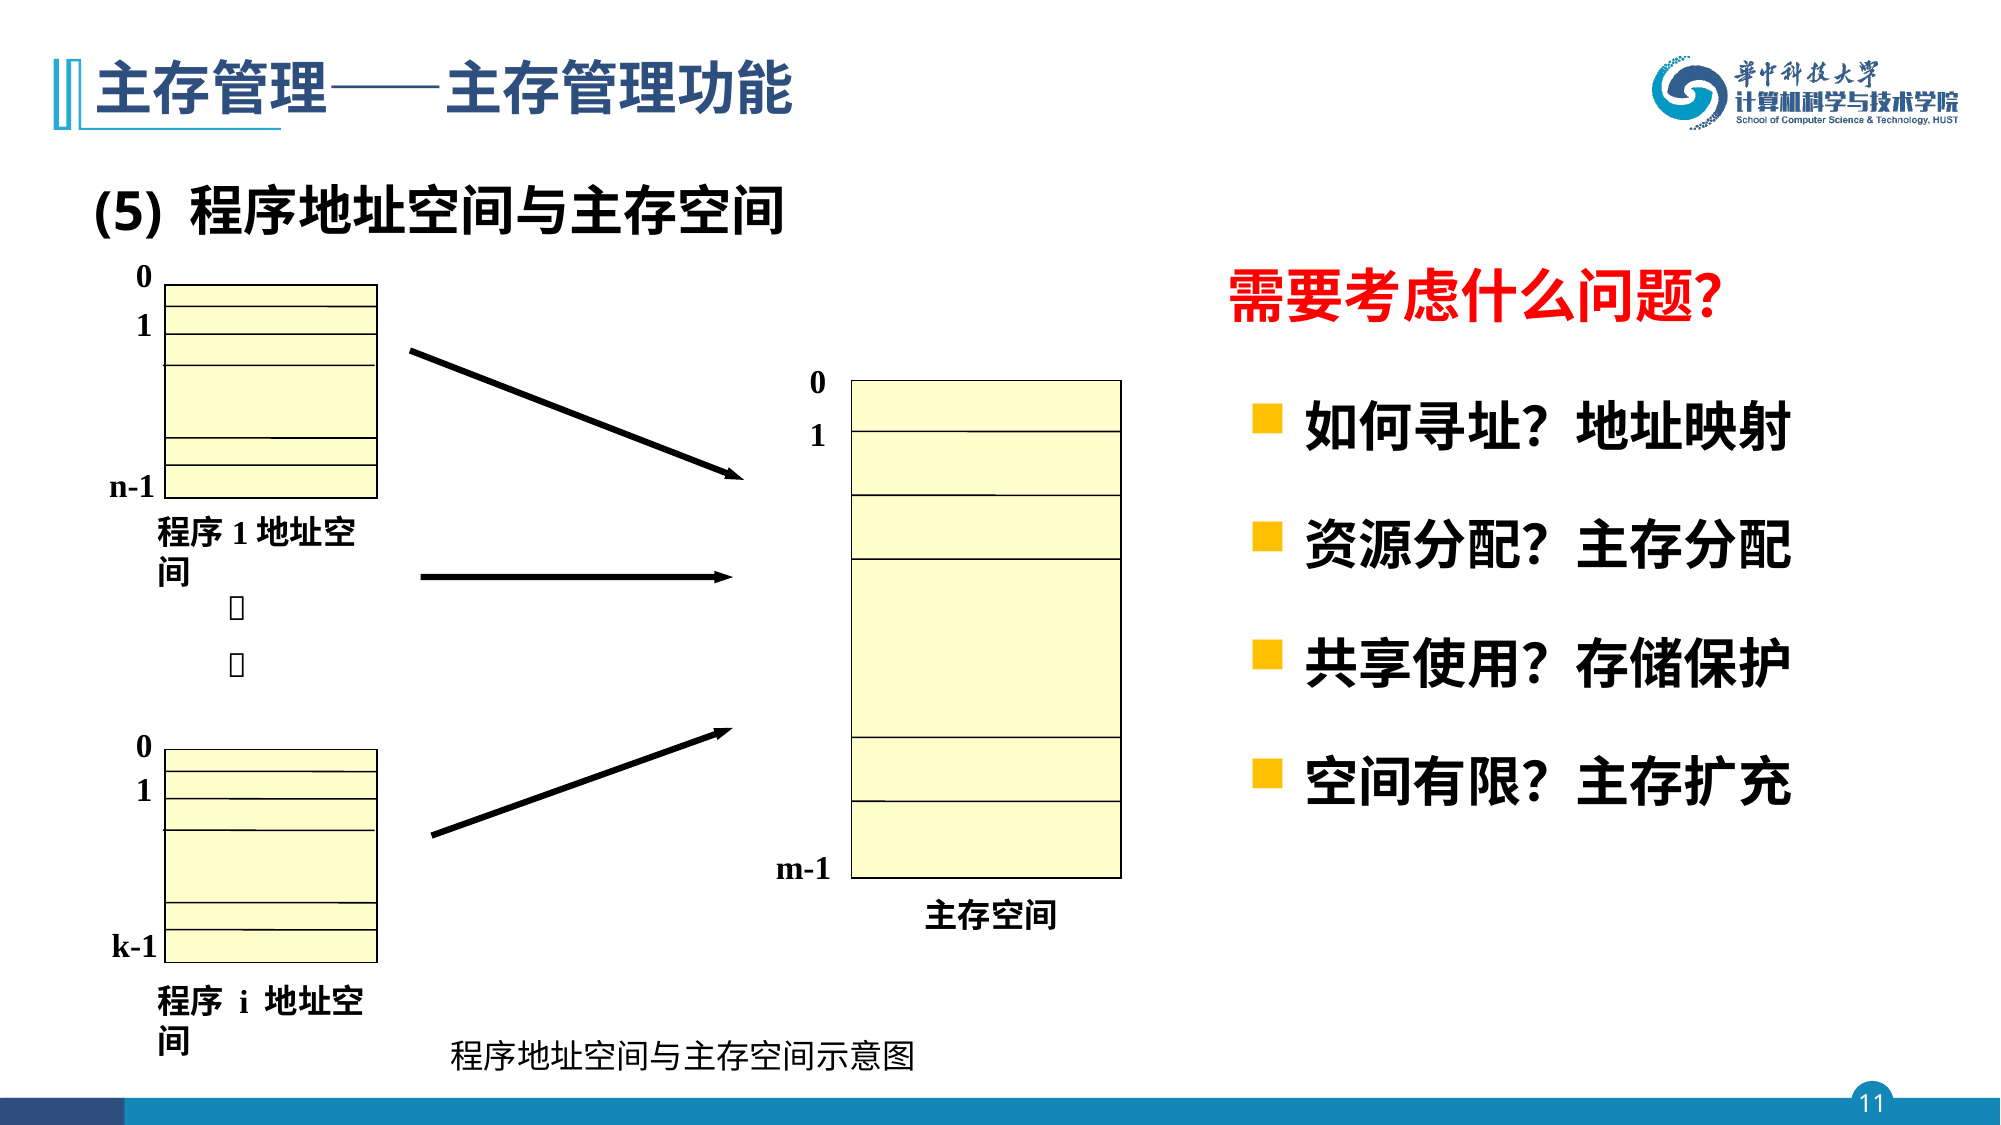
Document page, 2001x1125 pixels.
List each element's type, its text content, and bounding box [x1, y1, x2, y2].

title 主存管理——主存管理功能 [80, 51, 1653, 137]
picture [1653, 56, 1958, 130]
text_box 程序地址空间与主存空间示意图 [435, 1028, 1031, 1083]
picture [1653, 56, 1678, 79]
text_box 如何寻址？地址映射 资源分配？主存分配 共享使用？存储保护 空间有限？主存扩充 [1233, 352, 1910, 820]
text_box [94, 246, 408, 1029]
text_box (5) 程序地址空间与主存空间 [80, 136, 1143, 249]
text_box 需要考虑什么问题？ [1212, 238, 1877, 337]
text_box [409, 350, 744, 836]
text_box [761, 352, 1122, 943]
